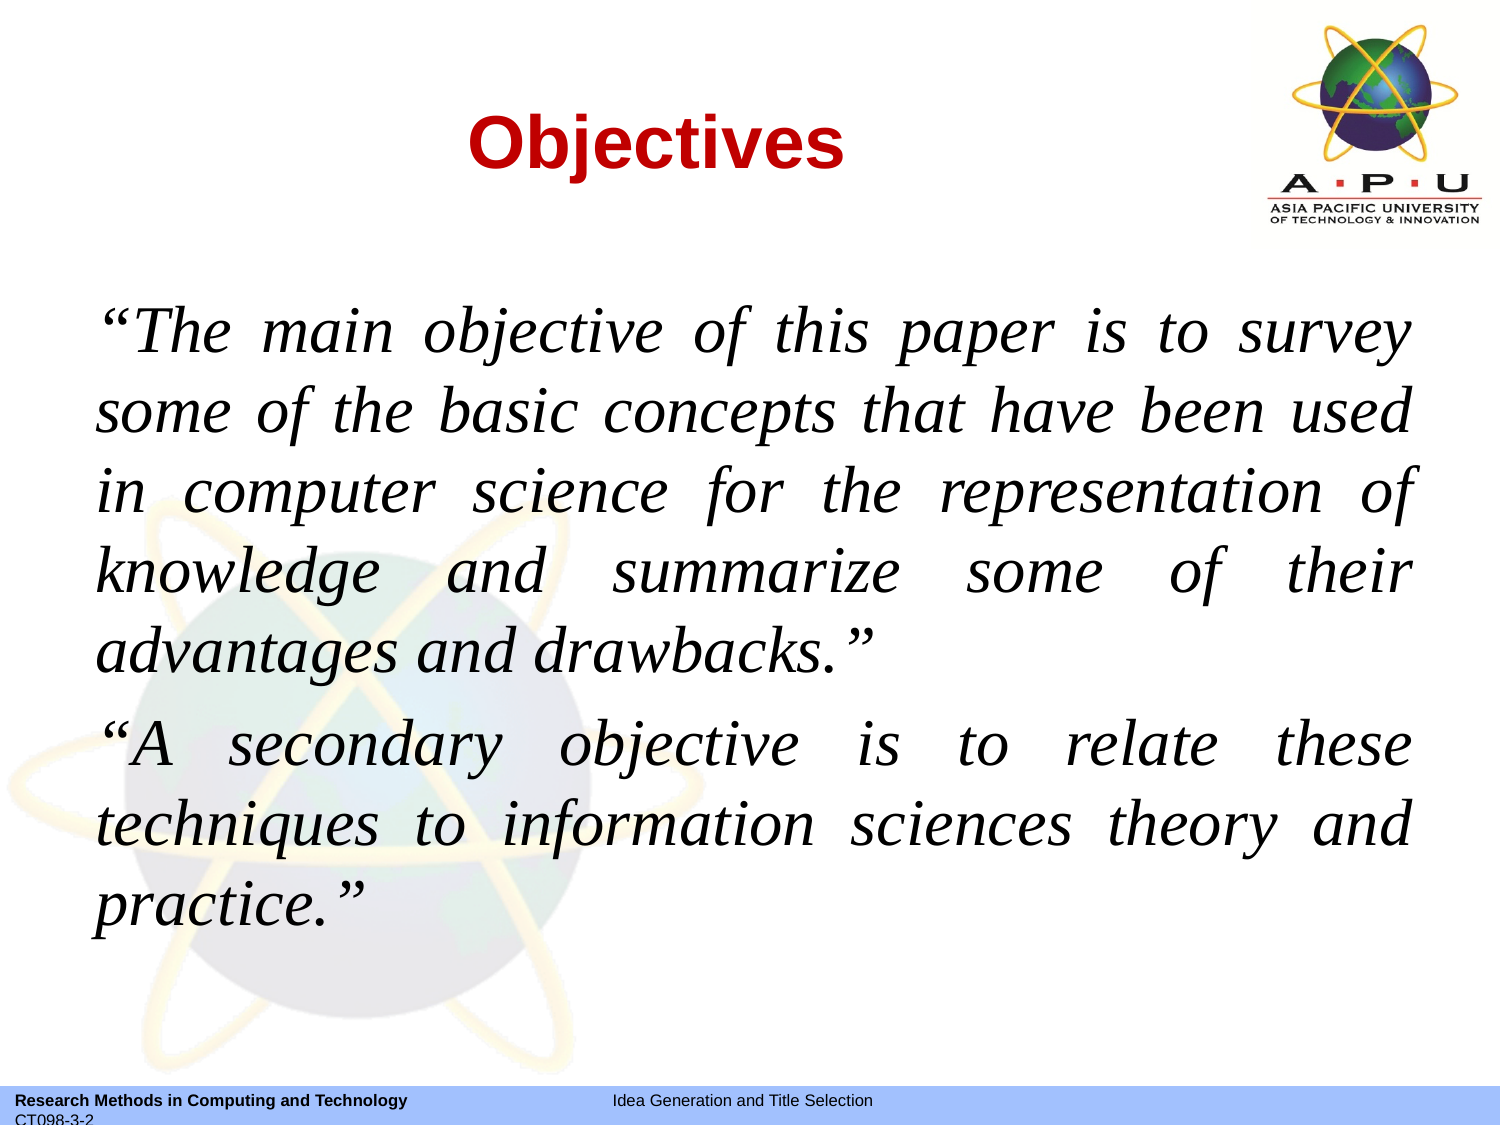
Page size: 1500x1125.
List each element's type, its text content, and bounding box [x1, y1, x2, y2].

list “The main objective of this paper is to survey some of the basic concepts that have been used in computer science for the representation of knowledge and summarize some of their advantages and drawbacks.” “A secondary objective is to relate these techniques to information sciences theory and practice.” [79, 278, 1430, 1021]
picture [1251, 0, 1500, 249]
title Objectives [79, 45, 1235, 233]
